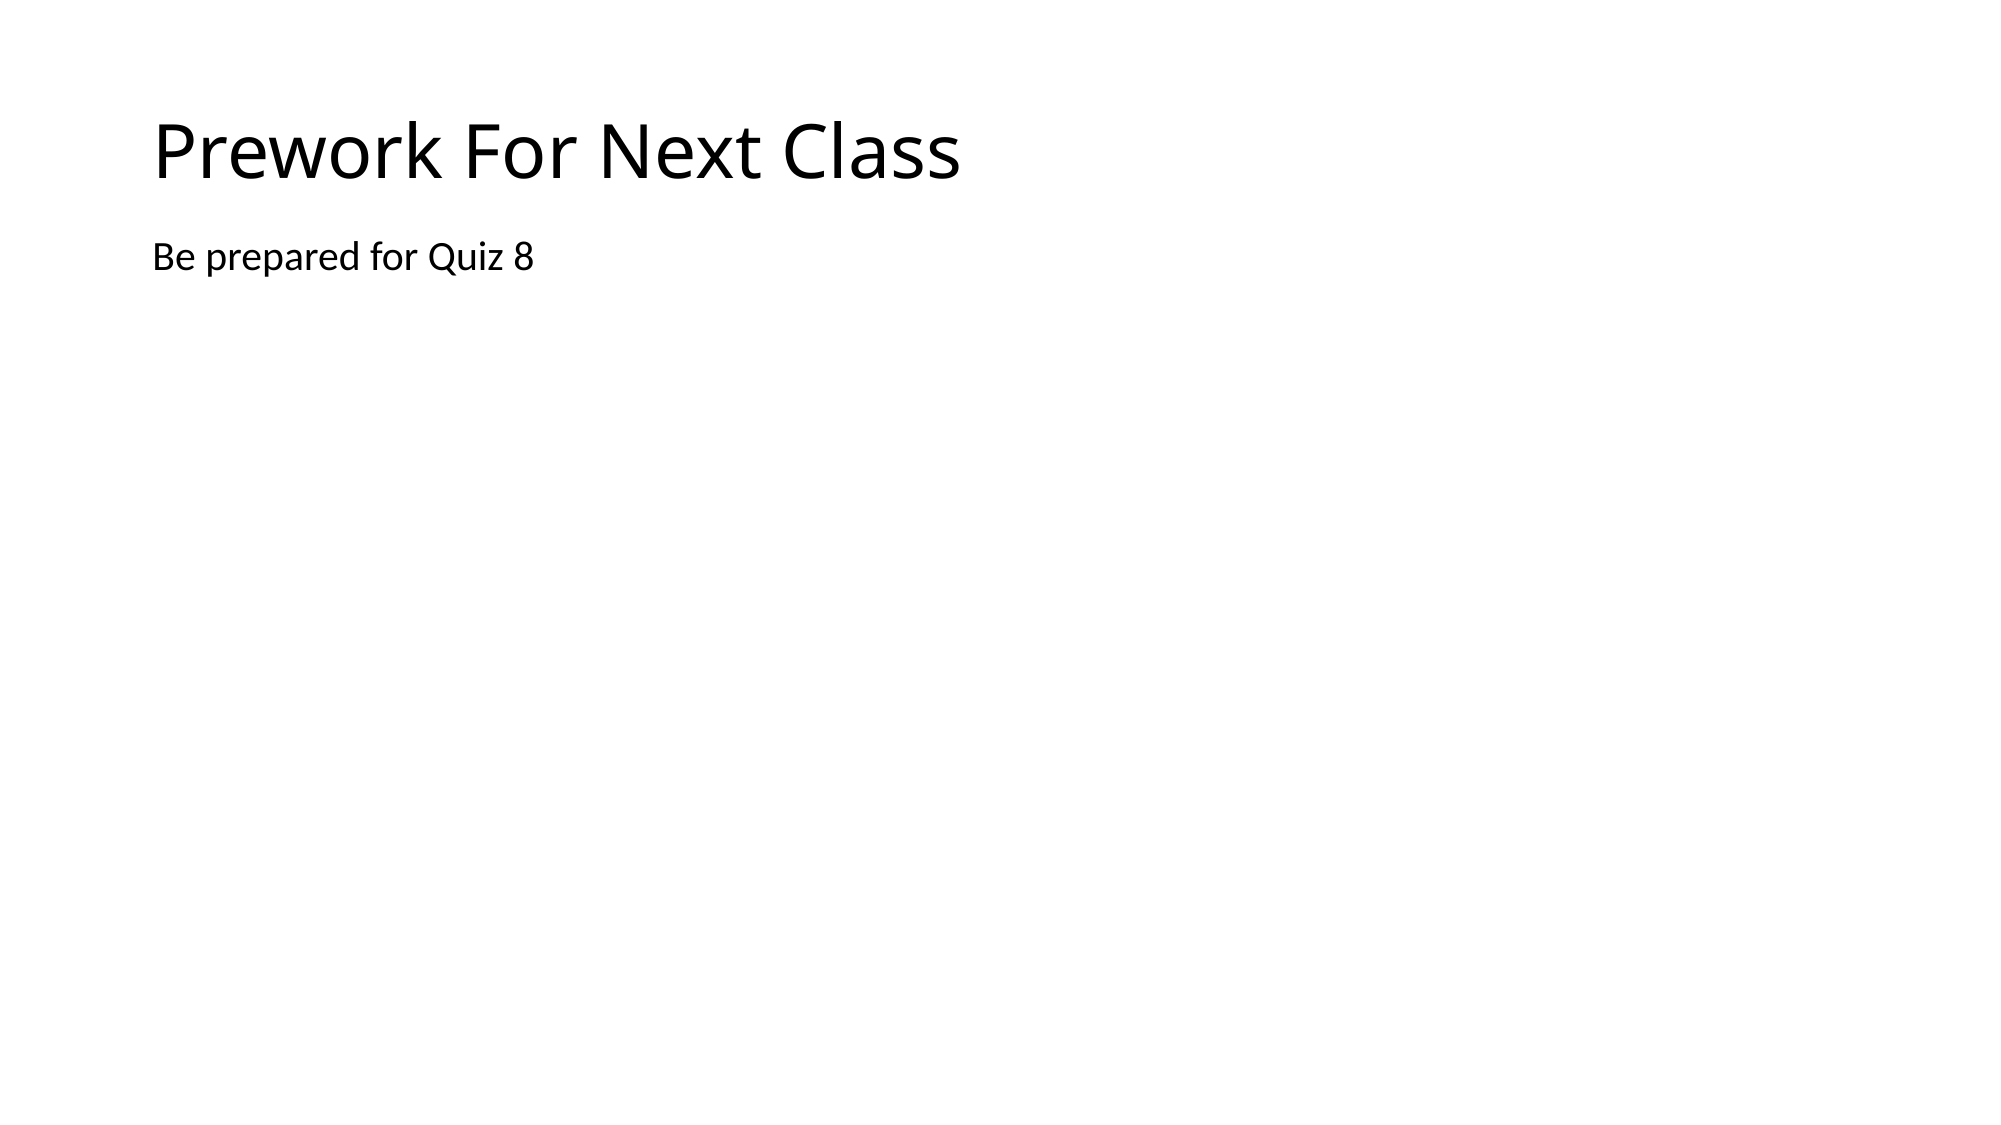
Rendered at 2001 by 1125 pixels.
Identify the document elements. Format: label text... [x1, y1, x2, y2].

list Be prepared for Quiz 8 [137, 226, 1863, 1032]
title Prework For Next Class [137, 92, 1863, 215]
